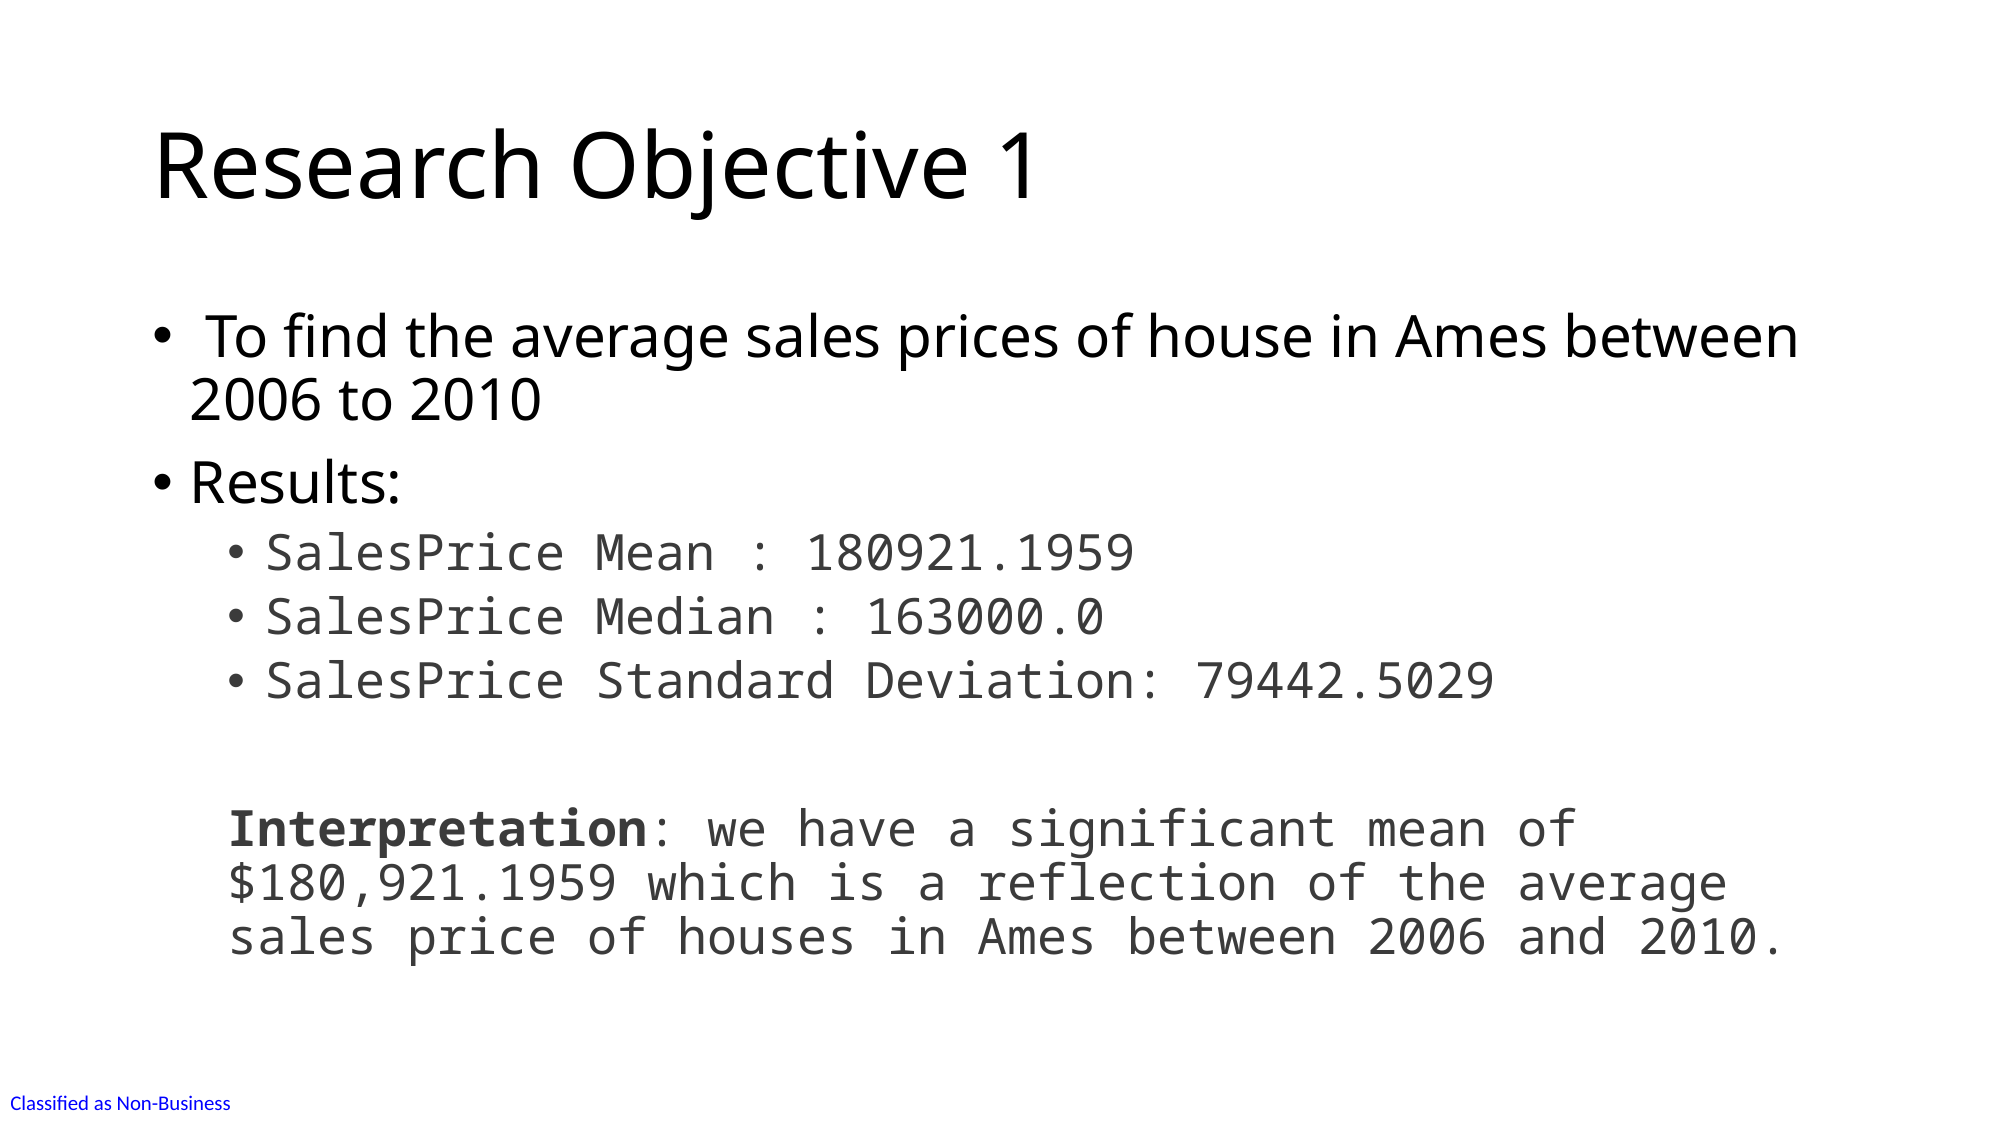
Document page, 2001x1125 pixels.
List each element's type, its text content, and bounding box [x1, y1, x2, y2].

list To find the average sales prices of house in Ames between 2006 to 2010 Results: SalesPrice Mean : 180921.1959 SalesPrice Median : 163000.0 SalesPrice Standard Deviation: 79442.5029 Interpretation: we have a significant mean of $180,921.1959 which is a reflection of the average sales price of houses in Ames between 2006 and 2010. [137, 299, 1863, 1014]
title Research Objective 1 [137, 59, 1863, 278]
